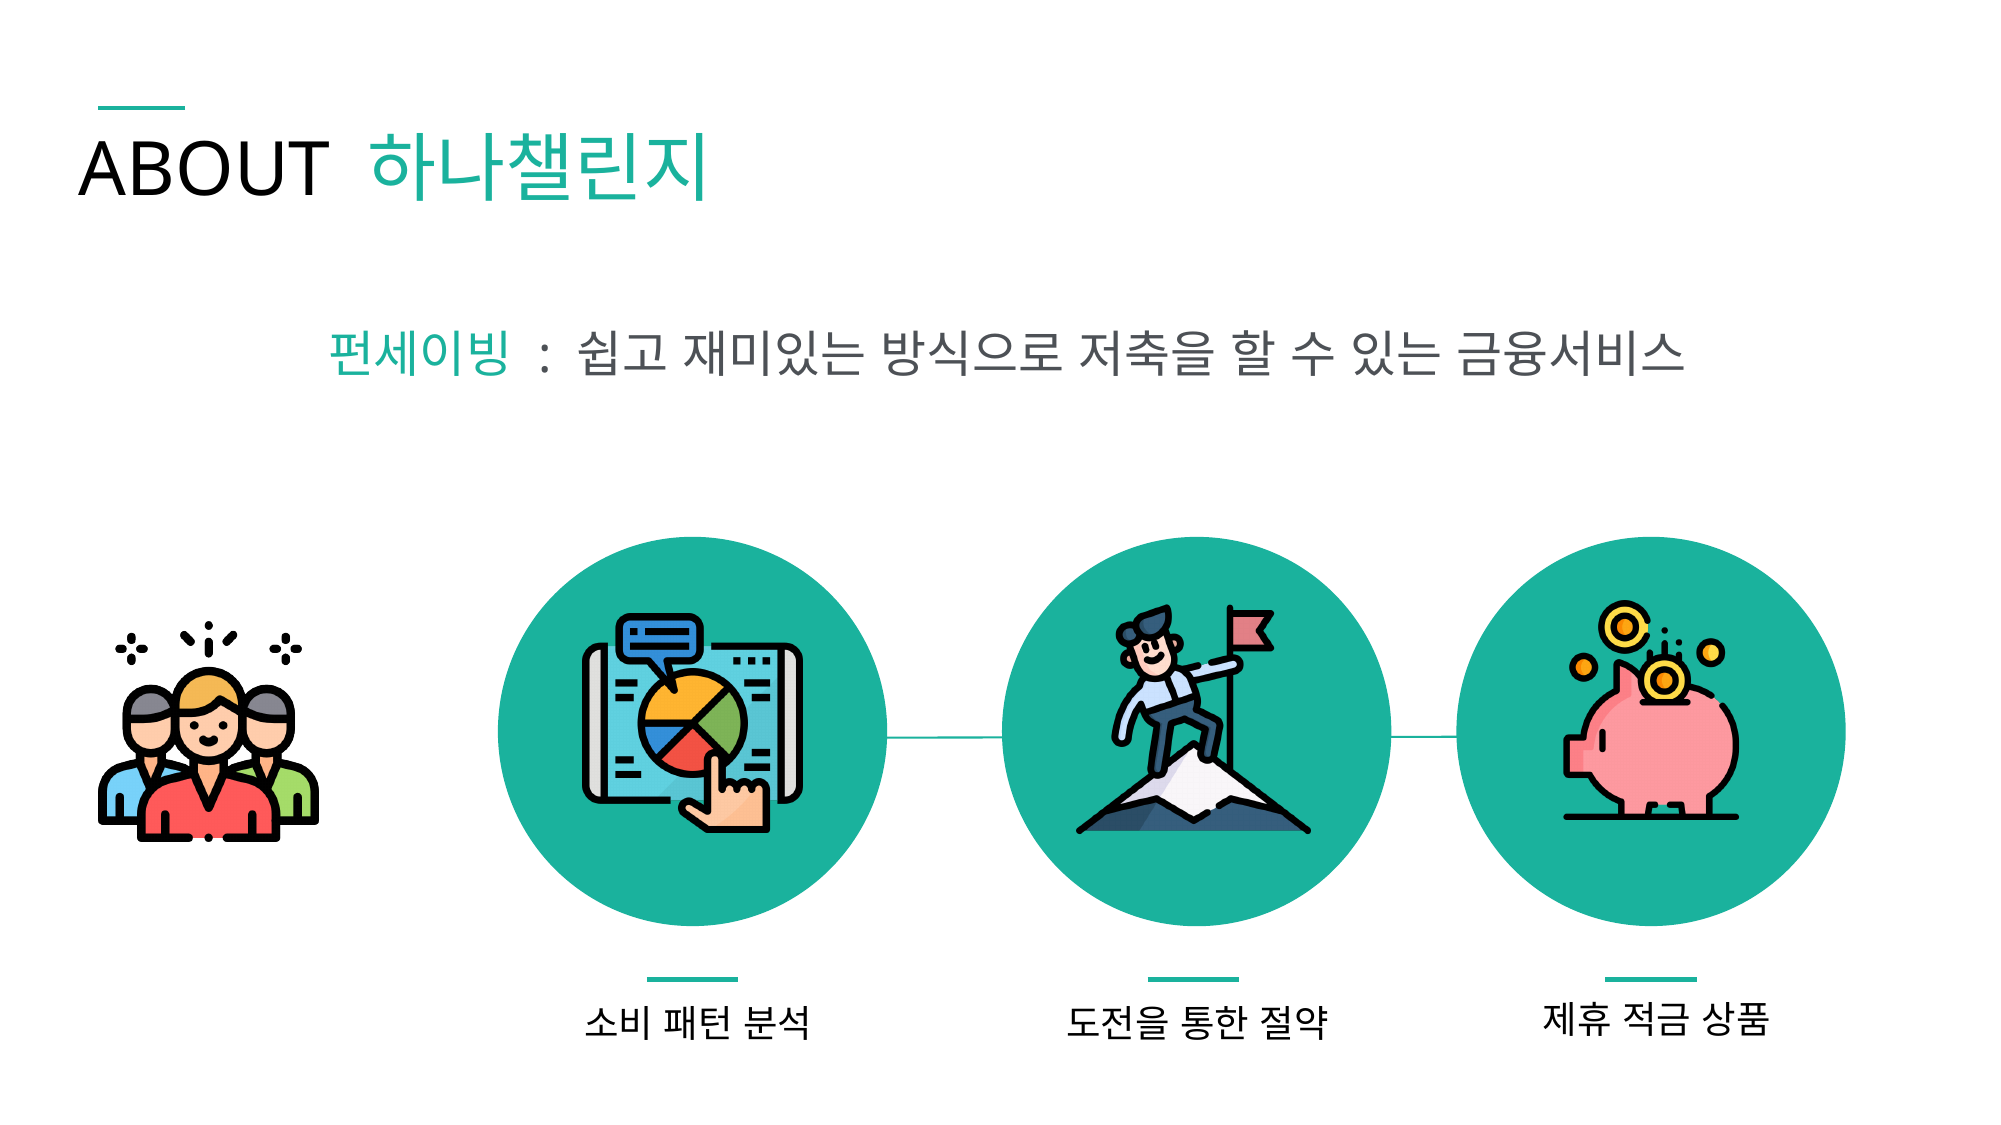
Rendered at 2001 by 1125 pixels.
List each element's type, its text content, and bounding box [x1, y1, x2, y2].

text_box ABOUT 하나챌린지 [63, 113, 728, 219]
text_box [97, 536, 1846, 1058]
text_box 펀세이빙 : 쉽고 재미있는 방식으로 저축을 할 수 있는 금융서비스 [313, 315, 1702, 530]
